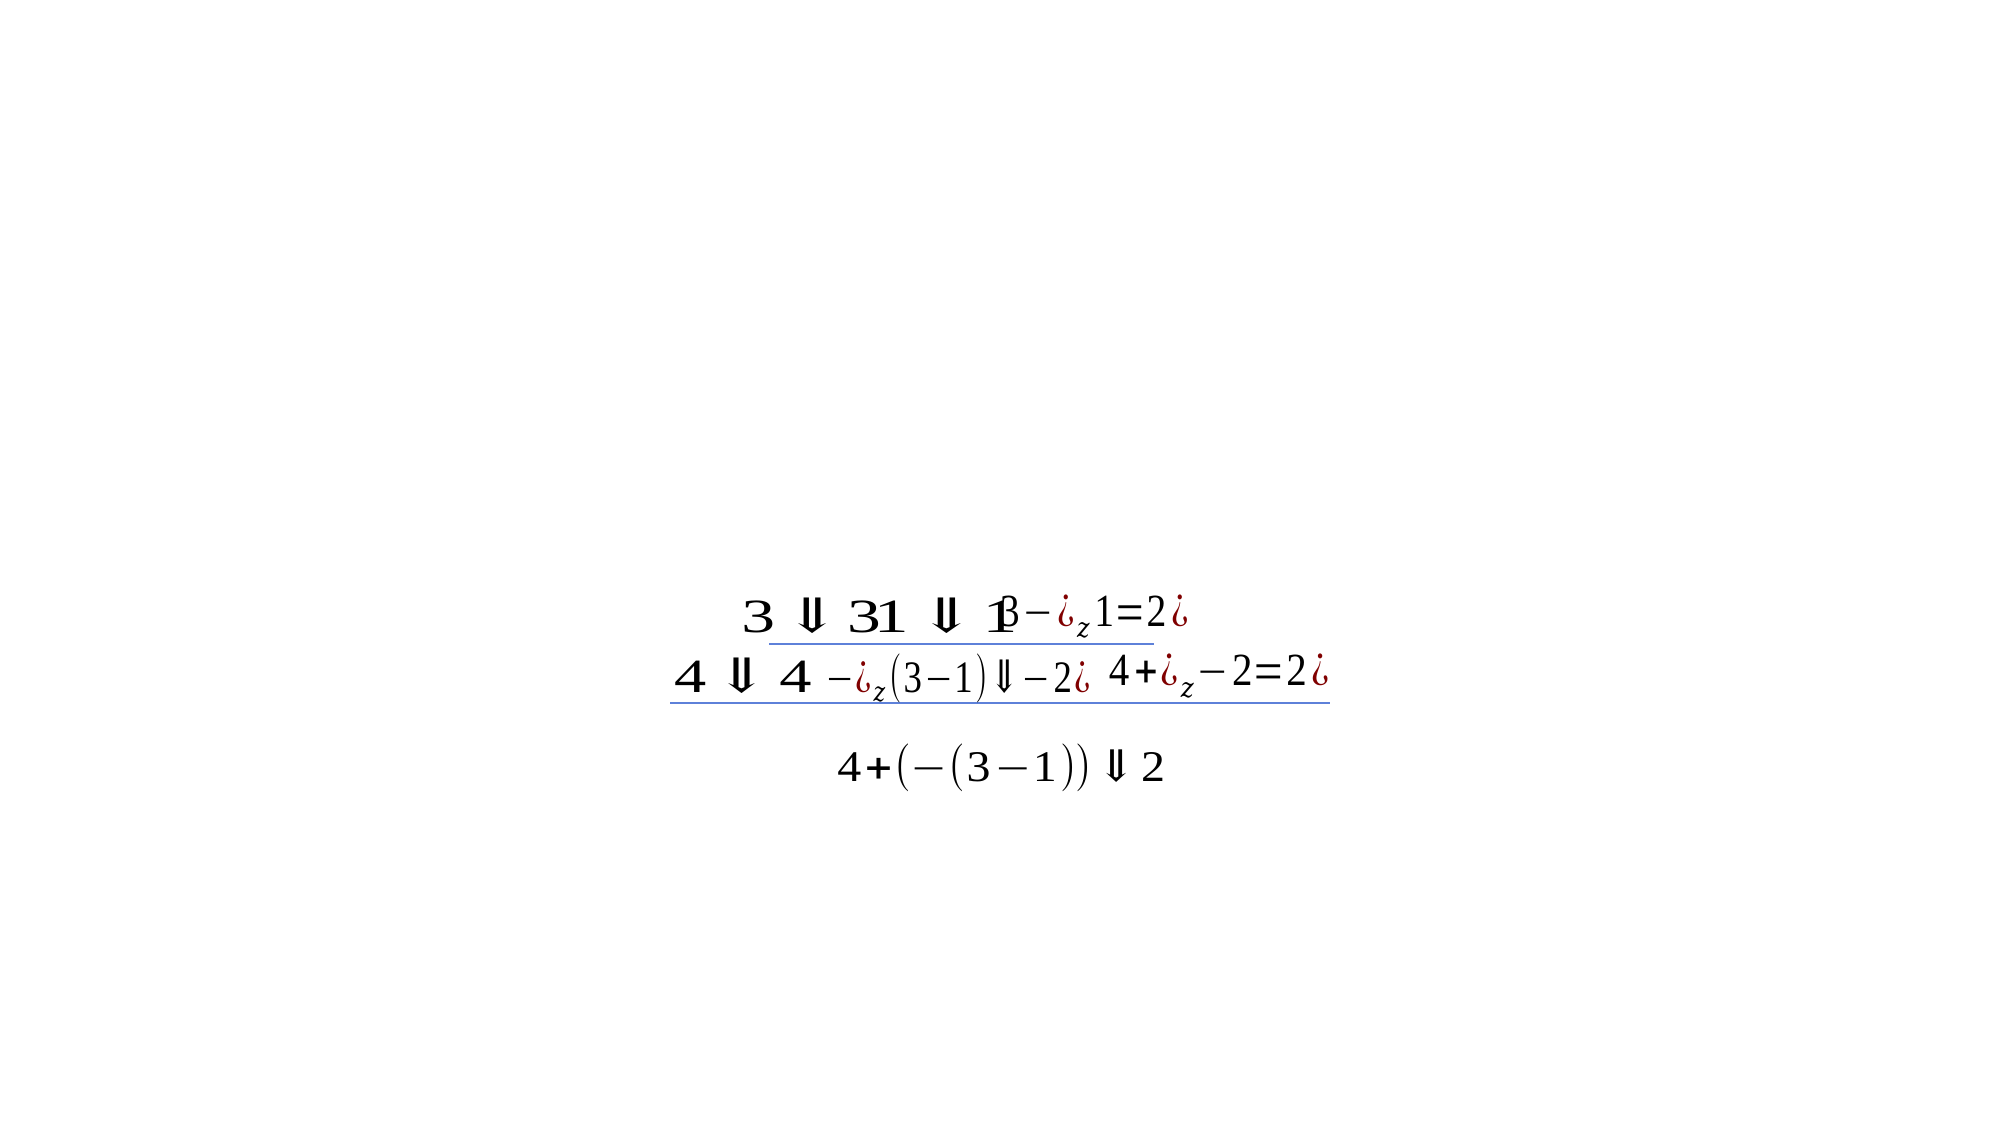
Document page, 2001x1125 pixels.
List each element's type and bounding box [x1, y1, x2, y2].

text_box [670, 643, 770, 701]
text_box [1015, 590, 1155, 642]
text_box [743, 740, 1178, 800]
text_box [795, 562, 952, 622]
